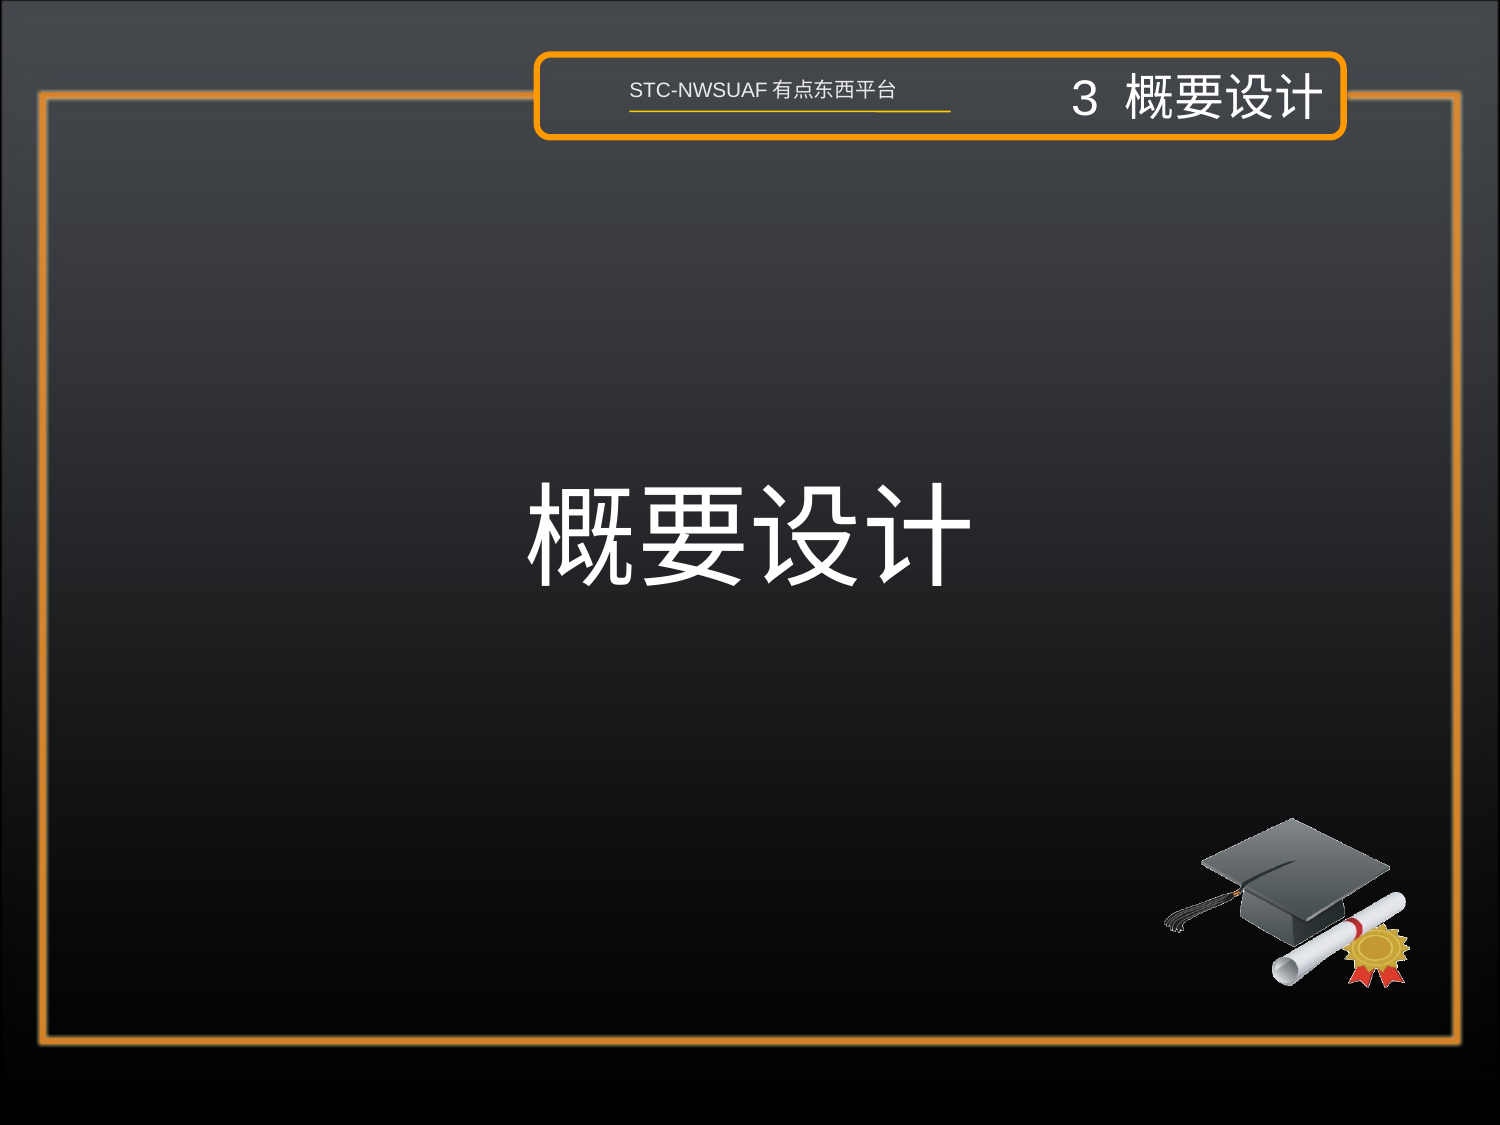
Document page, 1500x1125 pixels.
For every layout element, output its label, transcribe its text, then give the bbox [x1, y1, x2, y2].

picture [0, 0, 1500, 1125]
text_box 3 概要设计 [536, 54, 1344, 138]
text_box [614, 68, 973, 112]
text_box 概要设计 [510, 457, 990, 608]
